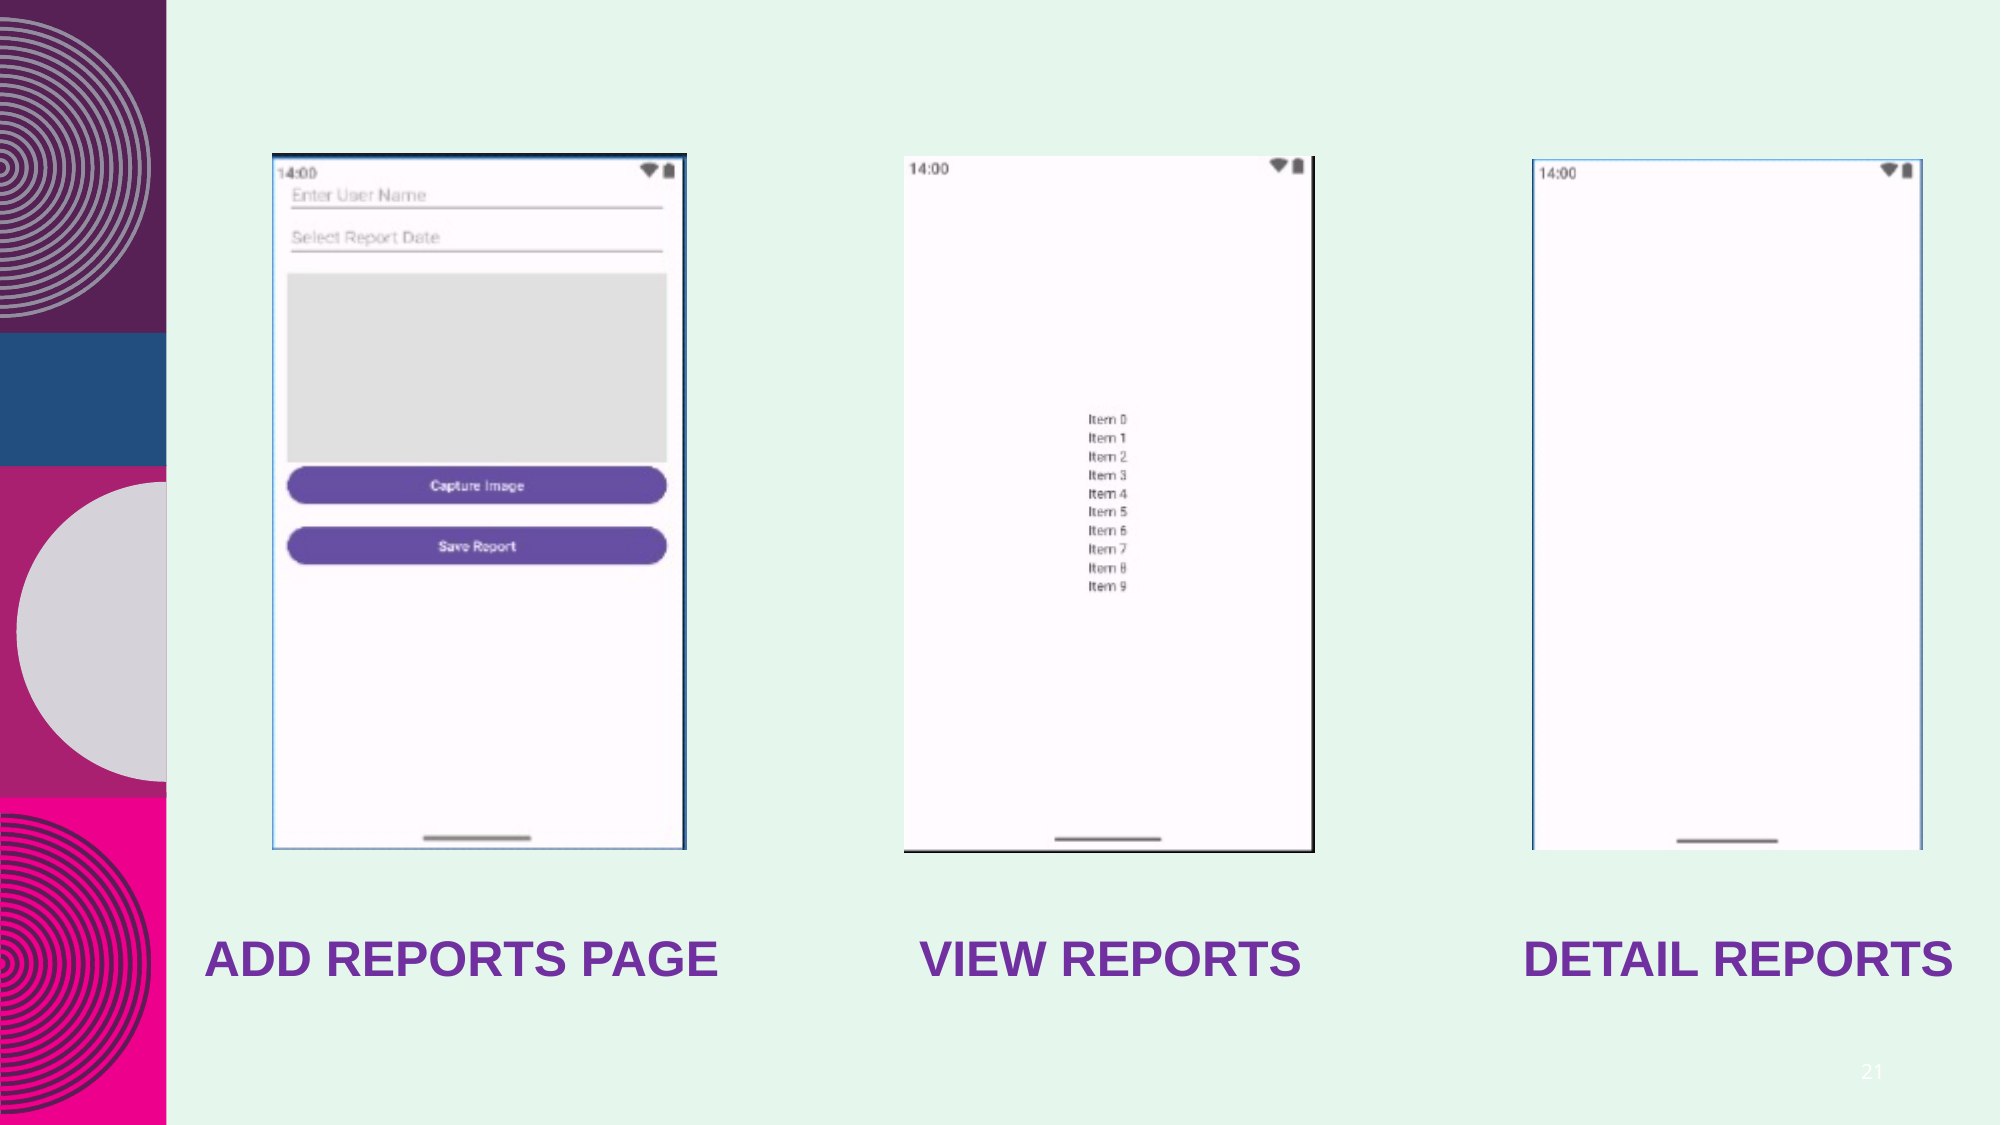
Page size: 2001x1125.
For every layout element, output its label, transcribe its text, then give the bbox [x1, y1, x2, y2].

slide_number 21 [1824, 1042, 1900, 1103]
picture [1532, 159, 1923, 850]
text_box DETAIL REPORTS [1508, 919, 2000, 995]
picture [1, 814, 151, 1114]
picture [1, 18, 151, 318]
text_box ADD REPORTS PAGE [189, 919, 737, 995]
picture [272, 153, 687, 850]
text_box VIEW REPORTS [904, 919, 1321, 995]
picture [904, 156, 1315, 853]
